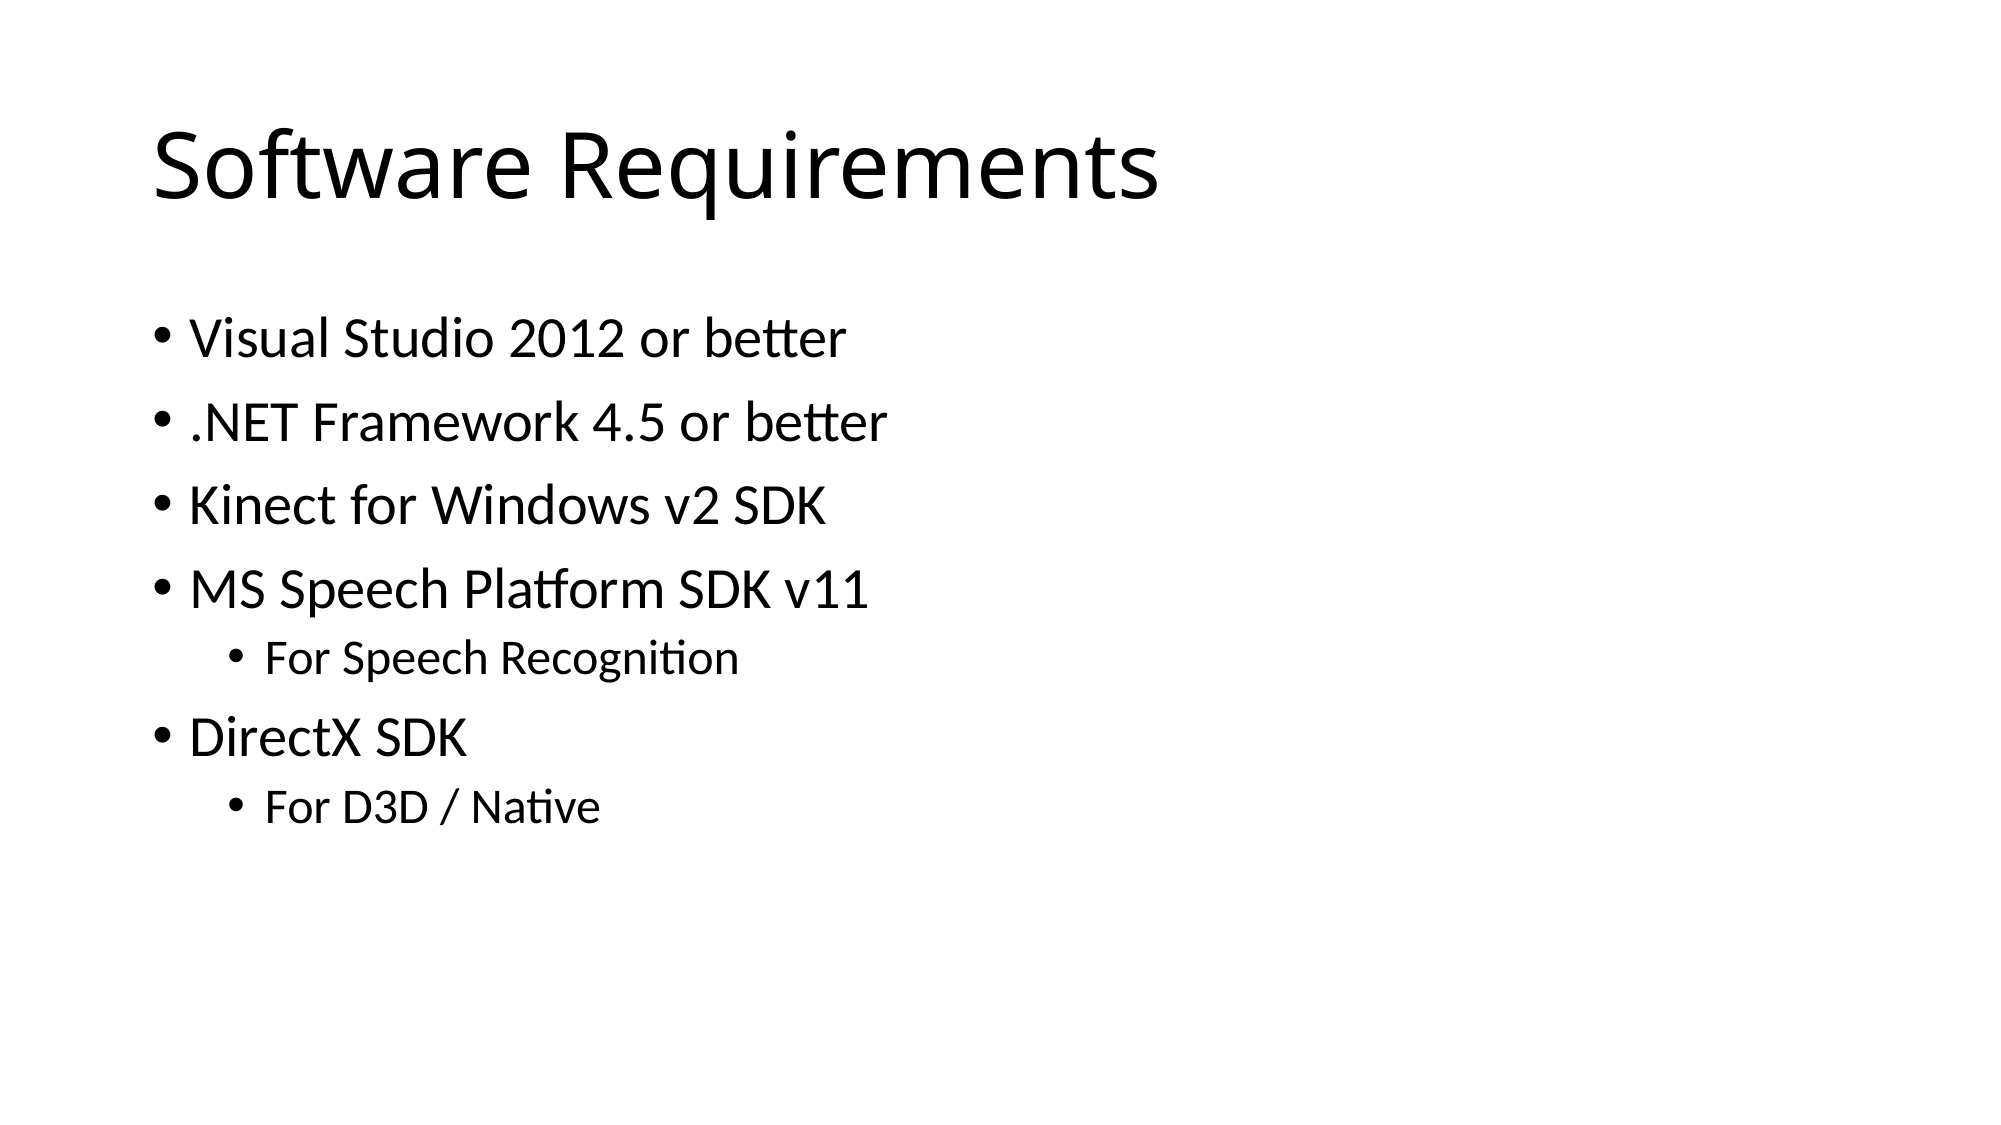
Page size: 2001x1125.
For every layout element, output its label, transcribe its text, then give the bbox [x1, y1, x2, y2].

title Software Requirements [137, 59, 1863, 278]
list Visual Studio 2012 or better .NET Framework 4.5 or better Kinect for Windows v2 SDK MS Speech Platform SDK v11 For Speech Recognition DirectX SDK For D3D / Native [137, 299, 1863, 1014]
